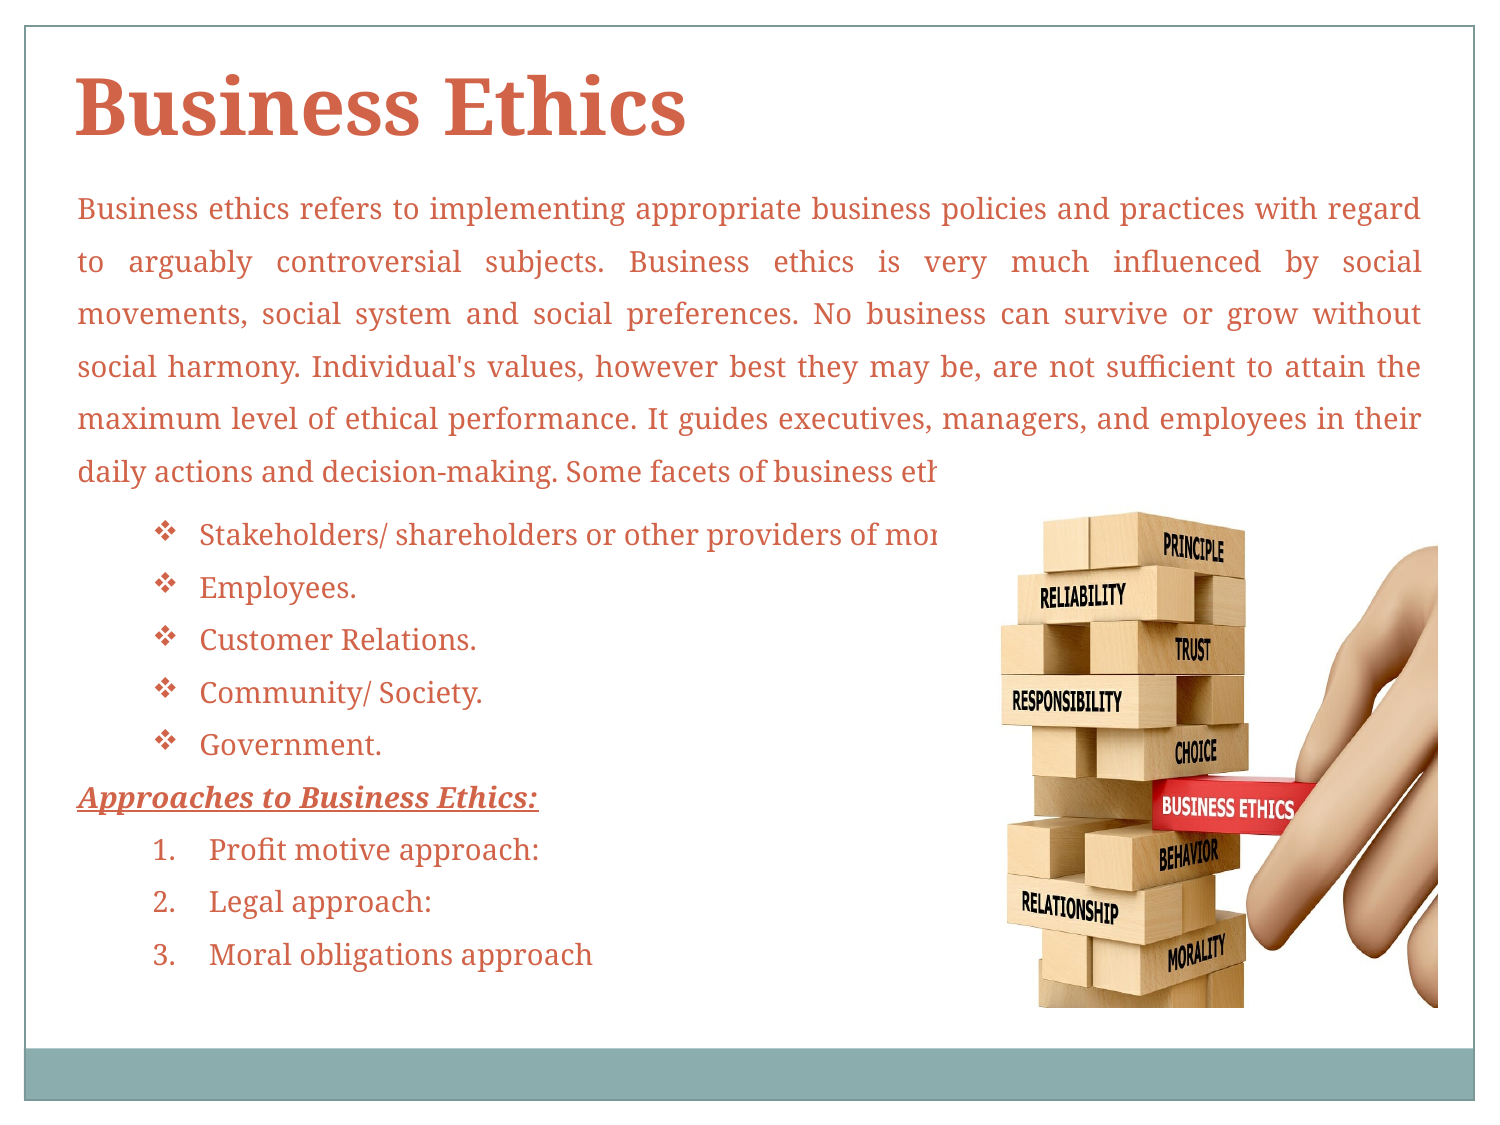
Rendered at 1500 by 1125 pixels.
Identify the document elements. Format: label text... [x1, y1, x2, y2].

text_box Business Ethics [39, 45, 1315, 159]
picture [937, 437, 1438, 1008]
text_box Business ethics refers to implementing appropriate business policies and practices with regard to arguably controversial subjects. Business ethics is very much influenced by social movements, social system and social preferences. No business can survive or grow without social harmony. Individual's values, however best they may be, are not sufficient to attain the maximum level of ethical performance. It guides executives, managers, and employees in their daily actions and decision-making. Some facets of business ethics are: Stakeholders/ shareholders or other providers of money. Employees. Customer Relations. Community/ Society. Government. Approaches to Business Ethics: Profit motive approach: Legal approach: Moral obligations approach [62, 165, 1438, 1084]
